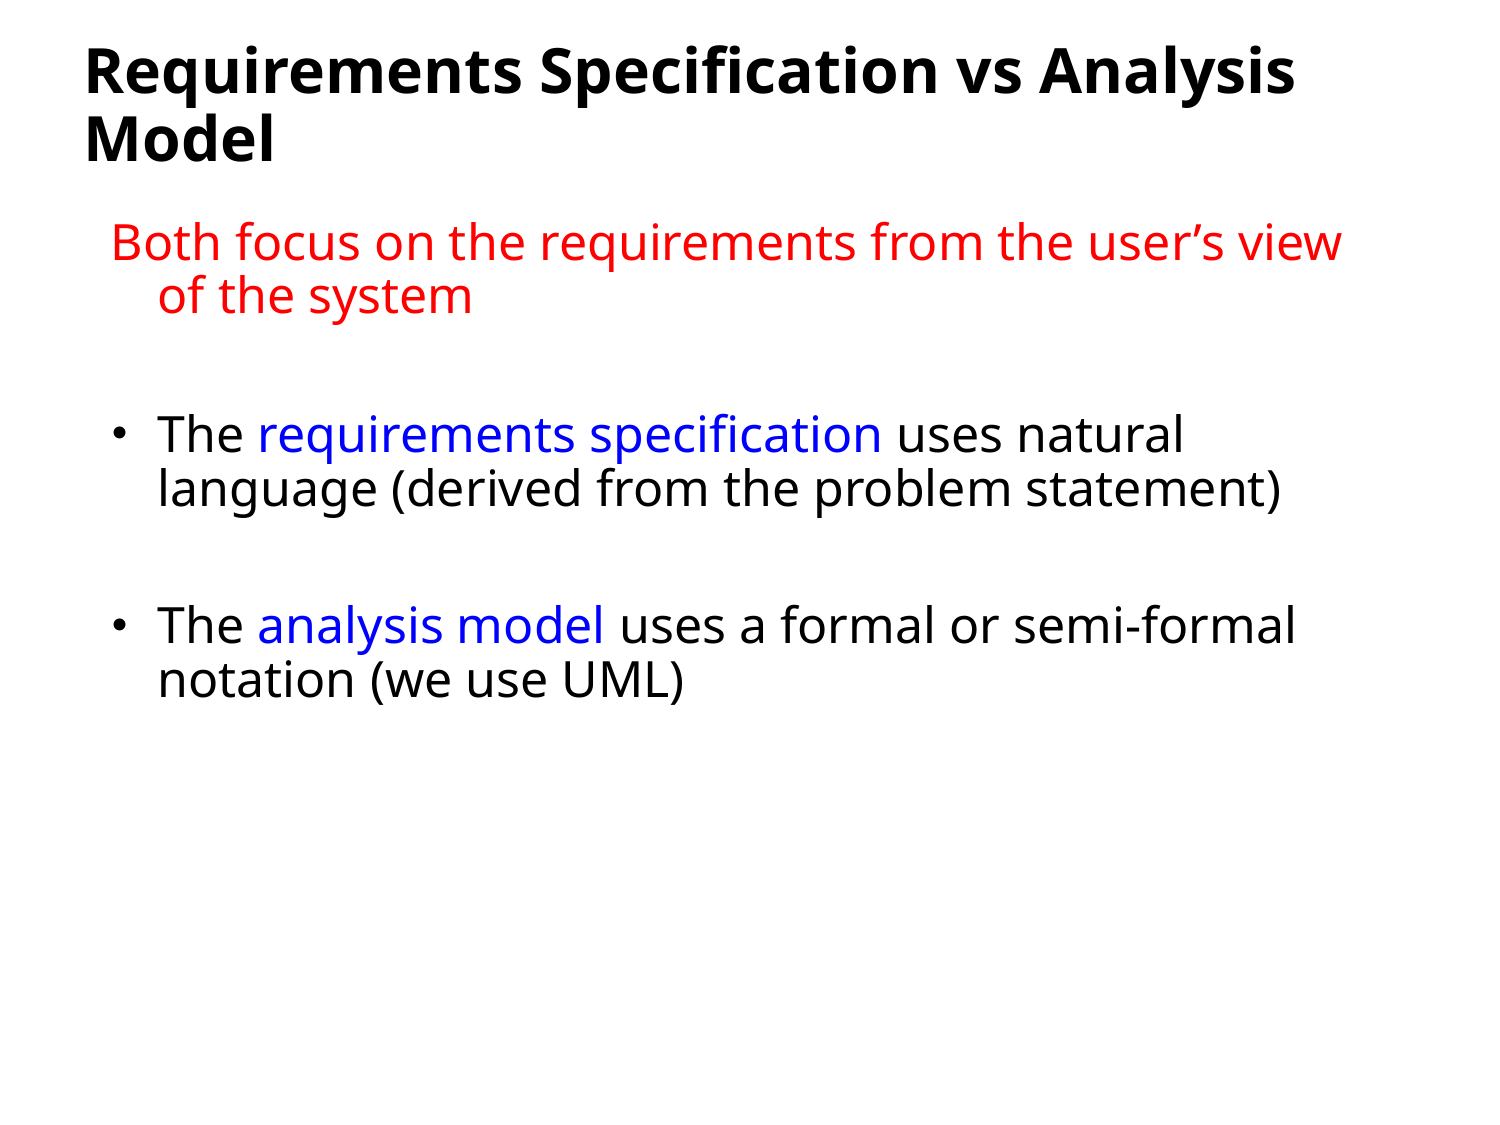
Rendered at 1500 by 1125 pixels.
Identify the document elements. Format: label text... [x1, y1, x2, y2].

list Both focus on the requirements from the user’s view of the system The requirements specification uses natural language (derived from the problem statement) The analysis model uses a formal or semi-formal notation (we use UML) [96, 209, 1409, 998]
title Requirements Specification vs Analysis Model [68, 36, 1407, 179]
